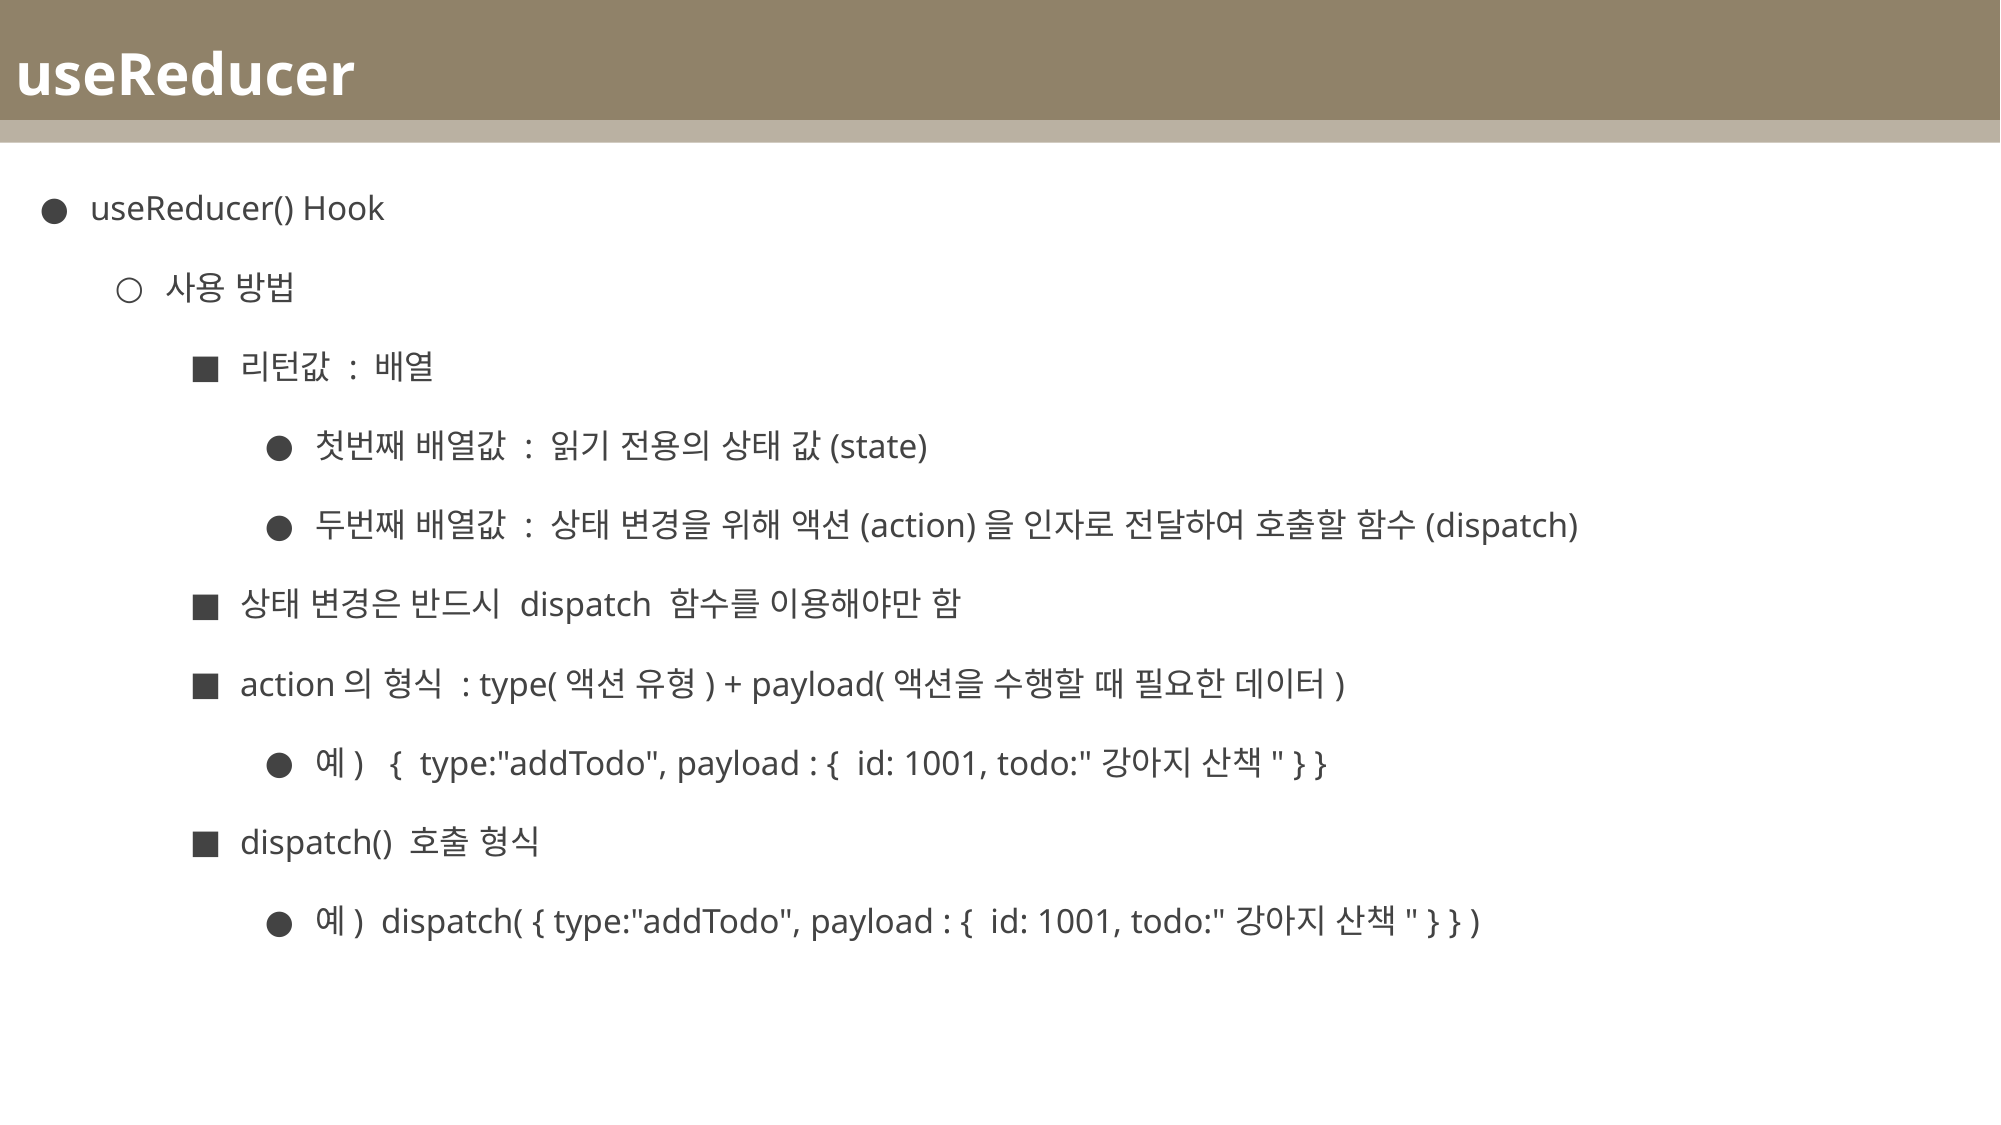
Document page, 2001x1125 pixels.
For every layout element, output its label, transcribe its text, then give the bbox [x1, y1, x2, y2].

list useReducer() Hook 사용 방법 리턴값 : 배열 첫번째 배열값 : 읽기 전용의 상태 값(state) 두번째 배열값 : 상태 변경을 위해 액션(action)을 인자로 전달하여 호출할 함수(dispatch) 상태 변경은 반드시 dispatch 함수를 이용해야만 함 action의 형식 : type(액션 유형) + payload(액션을 수행할 때 필요한 데이터) 예) { type:"addTodo", payload : { id: 1001, todo:"강아지 산책" } } dispatch() 호출 형식 예) dispatch( { type:"addTodo", payload : { id: 1001, todo:"강아지 산책" } } ) [0, 166, 1928, 1065]
title useReducer [0, 22, 1800, 120]
